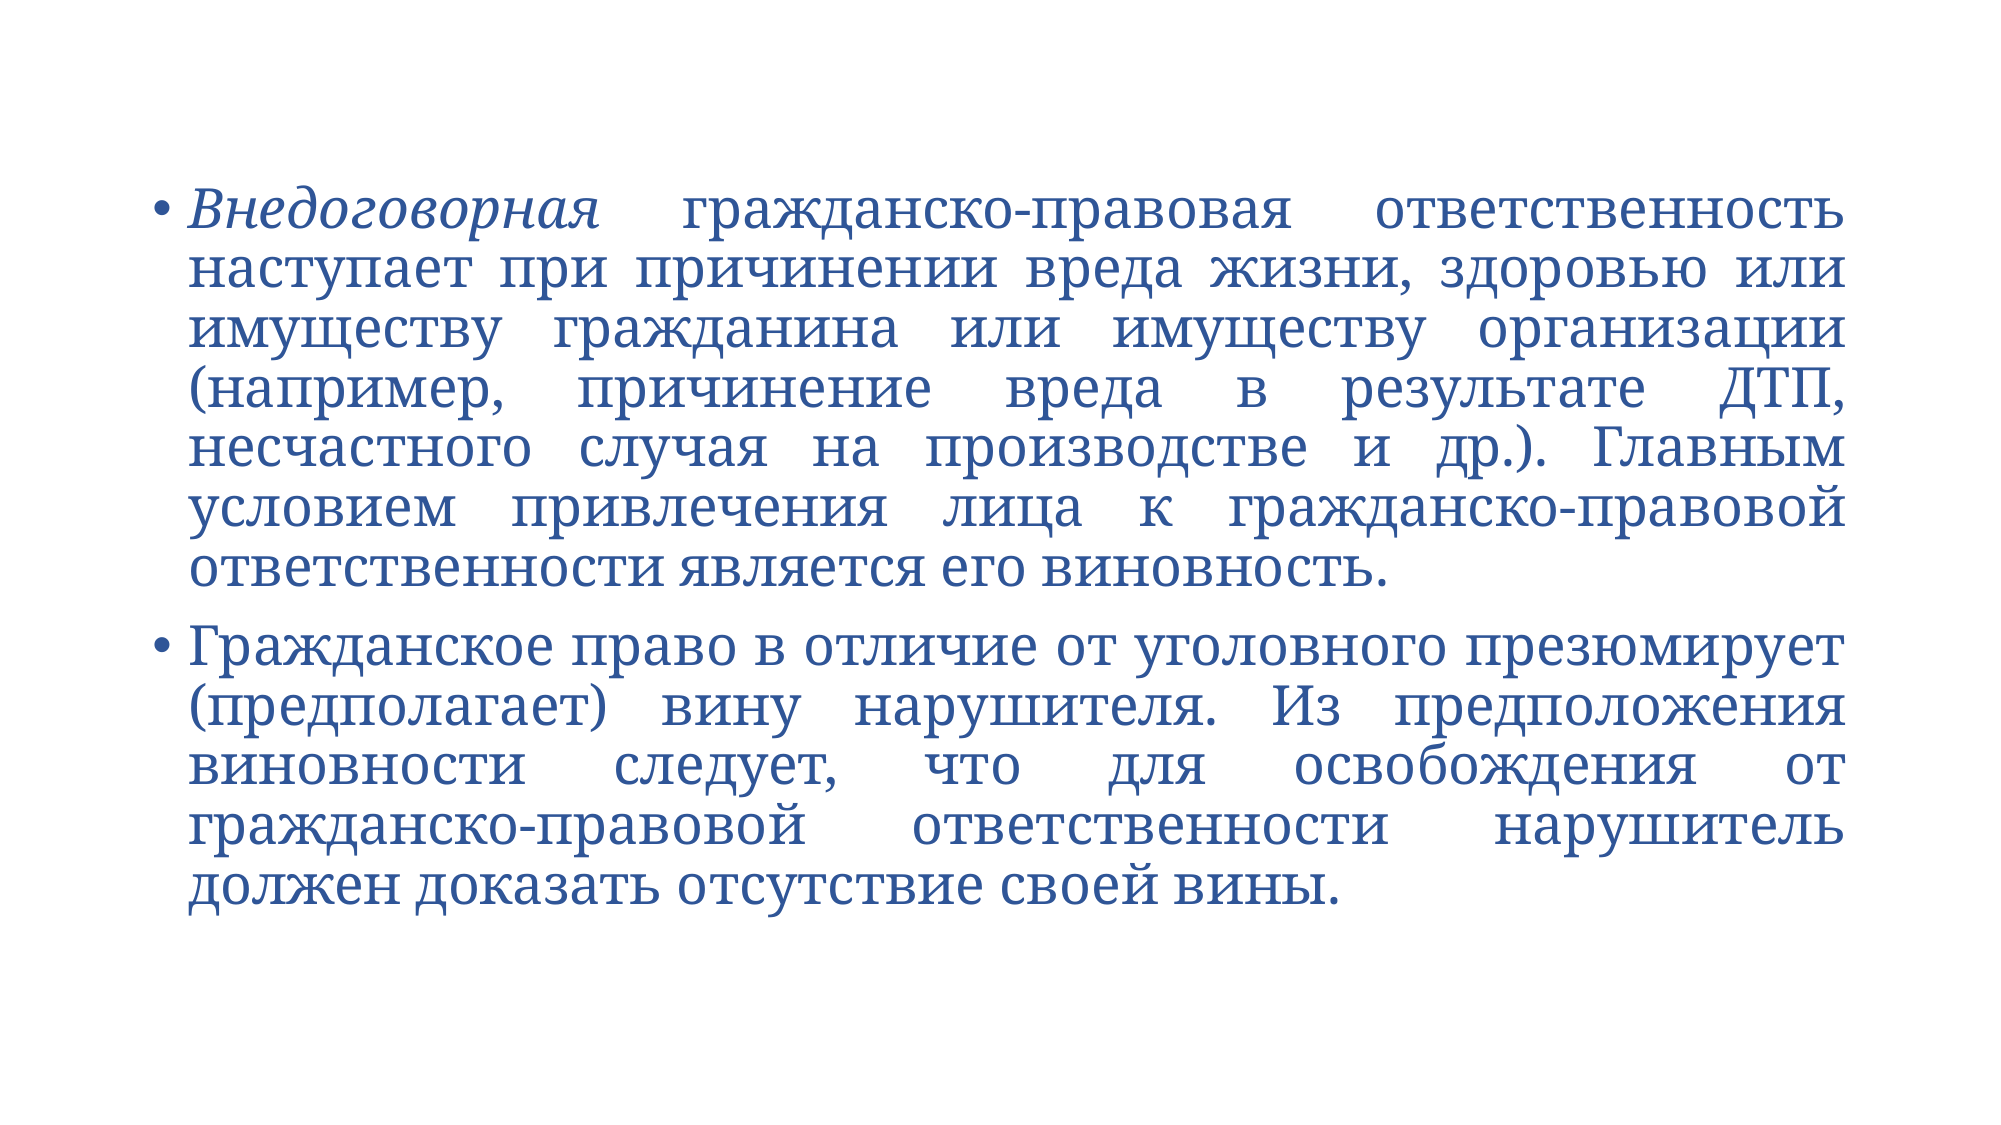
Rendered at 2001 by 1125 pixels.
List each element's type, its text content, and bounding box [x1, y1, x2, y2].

list Внедоговорная гражданско-правовая ответственность наступает при причинении вреда жизни, здоровью или имуществу гражданина или имуществу организации (например, причинение вреда в результате ДТП, несчастного случая на производстве и др.). Главным условием привлечения лица к гражданско-правовой ответственности является его виновность. Гражданское право в отличие от уголовного презюмирует (предполагает) вину нарушителя. Из предположения виновности следует, что для освобождения от гражданско-правовой ответственности нарушитель должен доказать отсутствие своей вины. [137, 172, 1863, 1014]
